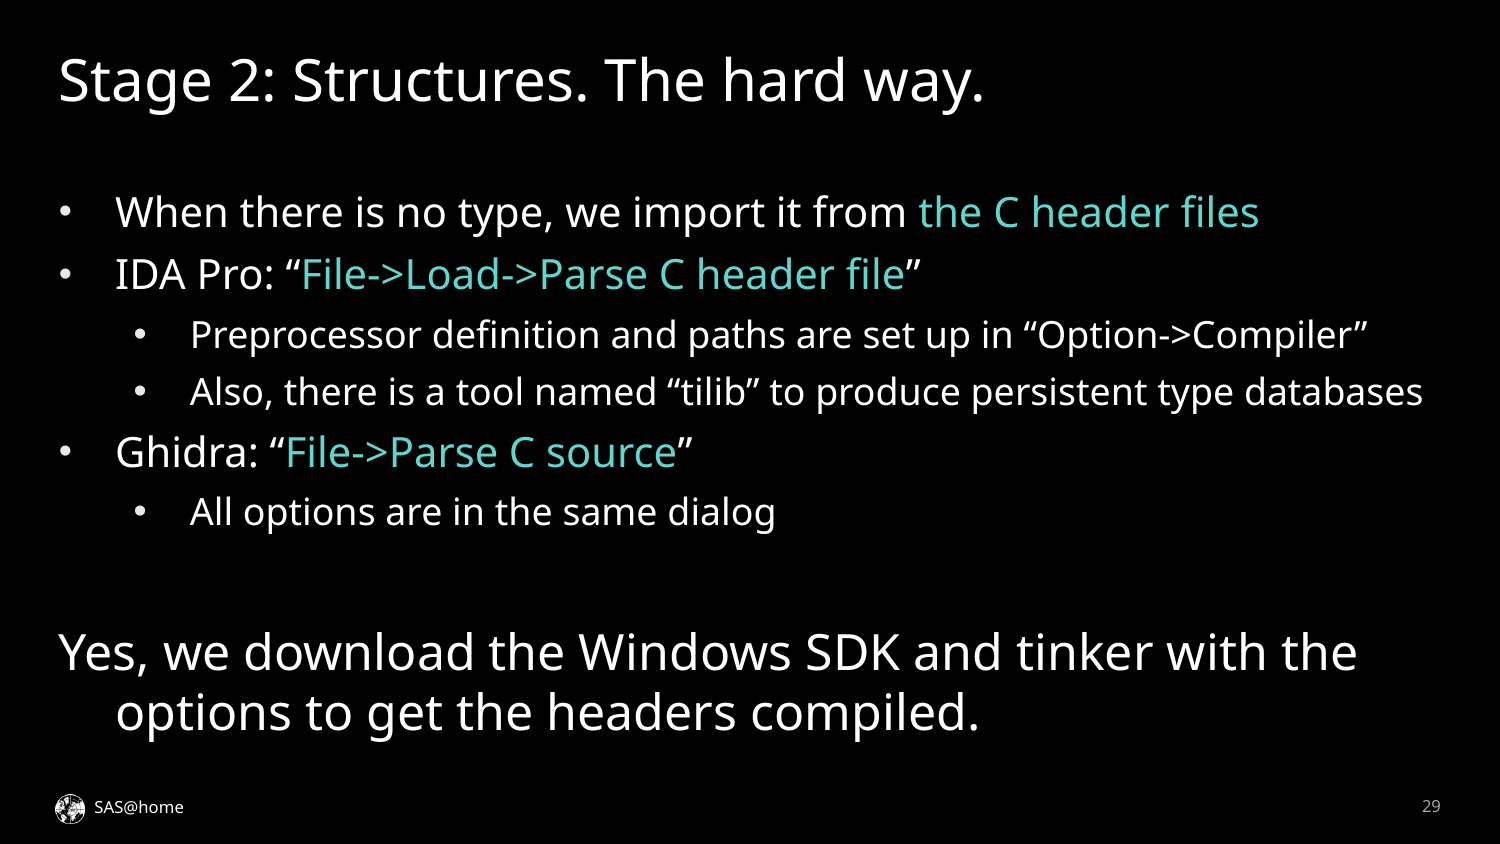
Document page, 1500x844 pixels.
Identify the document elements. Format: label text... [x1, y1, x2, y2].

footer SAS@home [94, 802, 349, 813]
slide_number 29 [1396, 798, 1441, 817]
title Stage 2: Structures. The hard way. [58, 52, 1442, 163]
list When there is no type, we import it from the C header files IDA Pro: “File->Load->Parse C header file” Preprocessor definition and paths are set up in “Option->Compiler” Also, there is a tool named “tilib” to produce persistent type databases Ghidra: “File->Parse C source” All options are in the same dialog Yes, we download the Windows SDK and tinker with the options to get the headers compiled. [58, 185, 1442, 723]
picture [55, 794, 85, 824]
